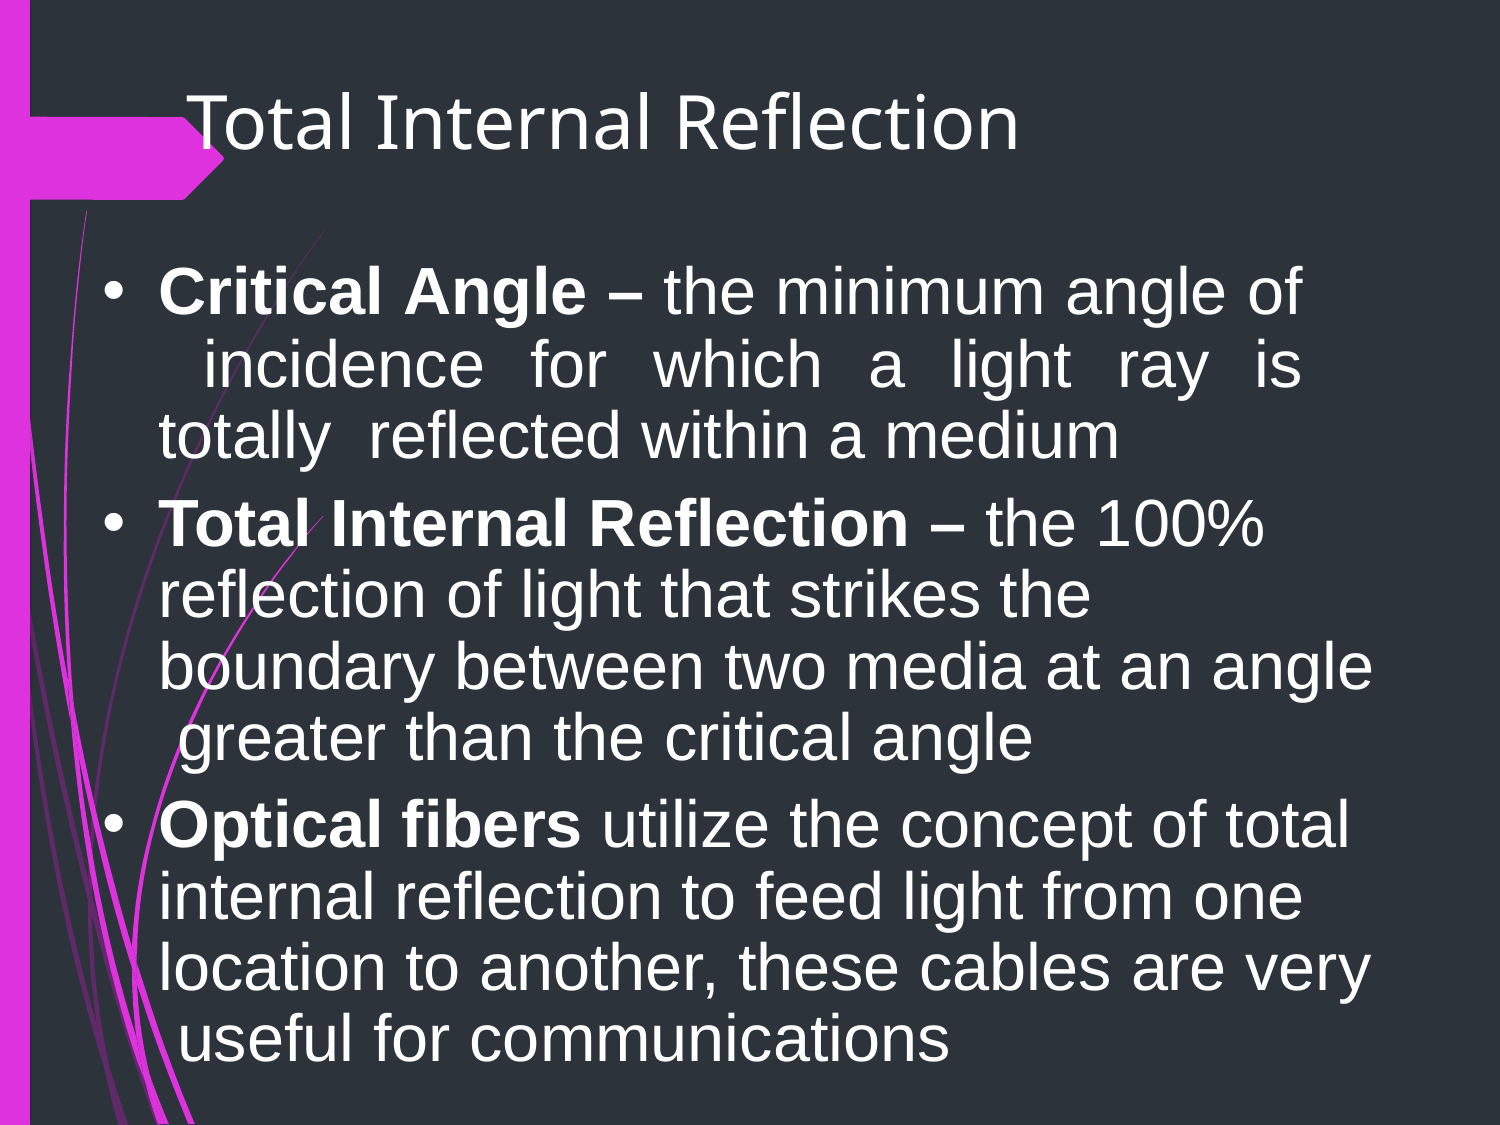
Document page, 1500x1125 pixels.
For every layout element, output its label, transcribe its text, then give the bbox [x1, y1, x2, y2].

title Total Internal Reflection [184, 75, 1303, 257]
text_box Critical Angle – the minimum angle of incidence for which a light ray is totally reflected within a medium Total Internal Reflection – the 100% reflection of light that strikes the boundary between two media at an angle greater than the critical angle Optical fibers utilize the concept of total internal reflection to feed light from one location to another, these cables are very useful for communications [100, 257, 1381, 1076]
